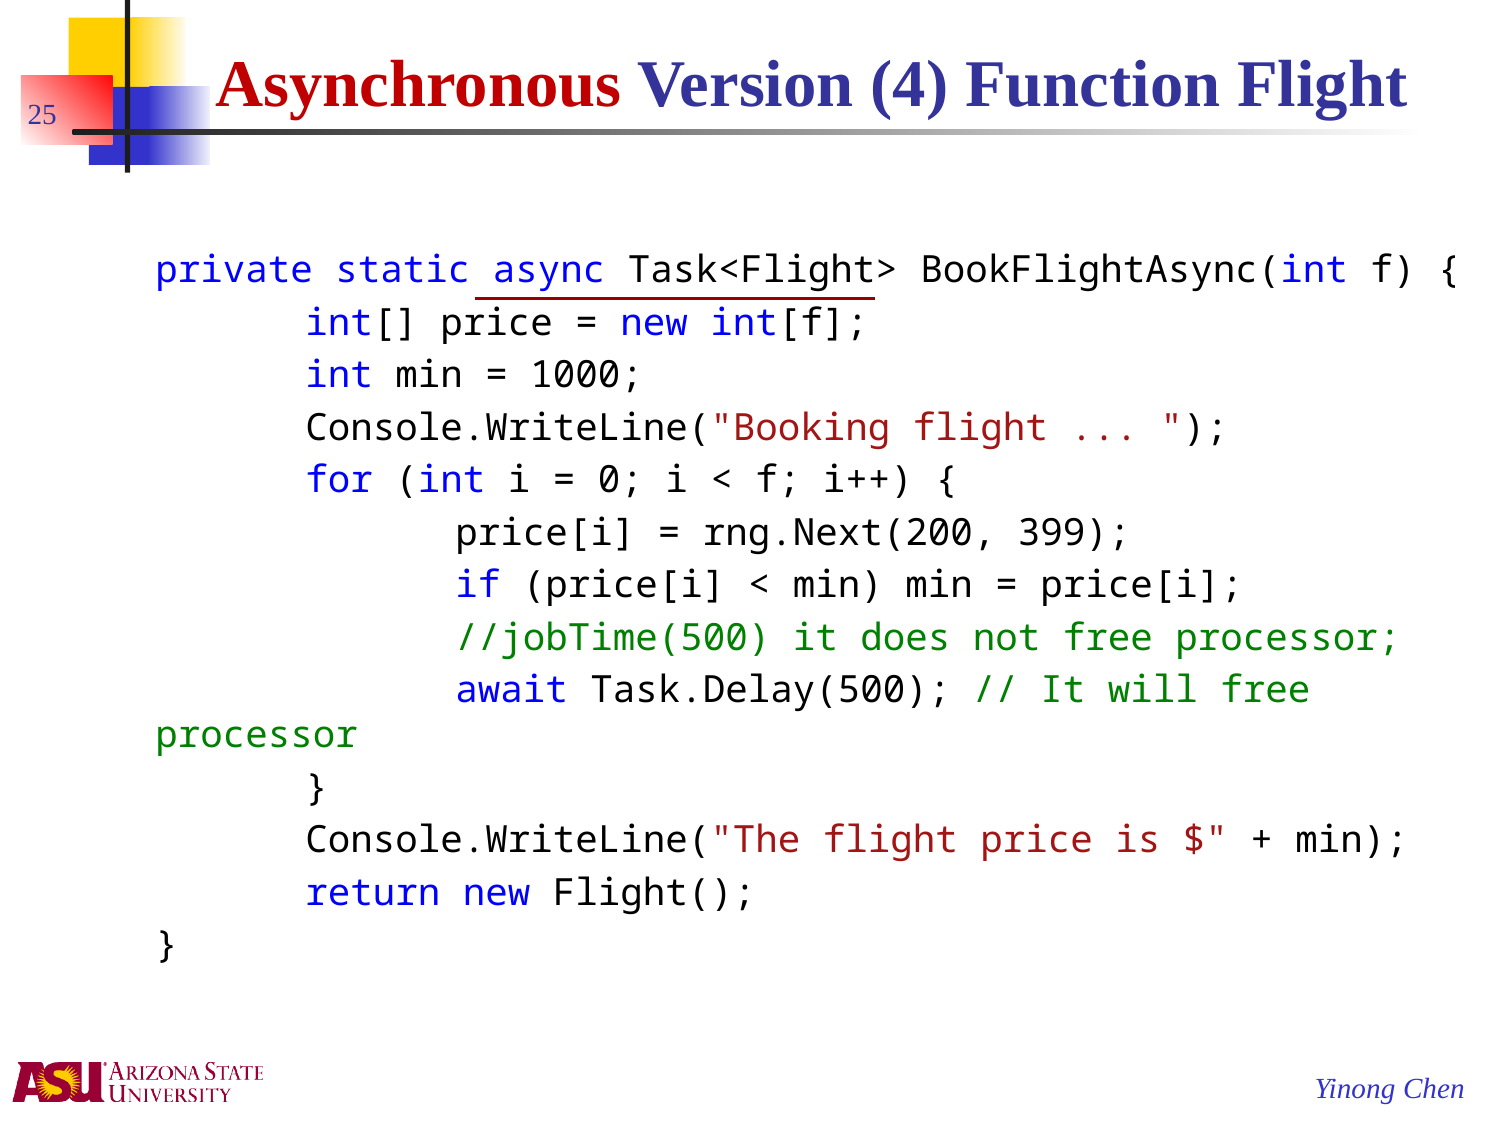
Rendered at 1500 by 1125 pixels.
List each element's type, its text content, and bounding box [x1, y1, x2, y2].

picture [12, 1062, 263, 1102]
slide_number 25 [12, 62, 141, 138]
list private static async Task<Flight> BookFlightAsync(int f) { int[] price = new int[f]; int min = 1000; Console.WriteLine("Booking flight ... "); for (int i = 0; i < f; i++) { price[i] = rng.Next(200, 399); if (price[i] < min) min = price[i]; //jobTime(500) it does not free processor; await Task.Delay(500); // It will free processor } Console.WriteLine("The flight price is $" + min); return new Flight(); } [140, 237, 1500, 1063]
title Asynchronous Version (4) Function Flight [199, 24, 1488, 128]
